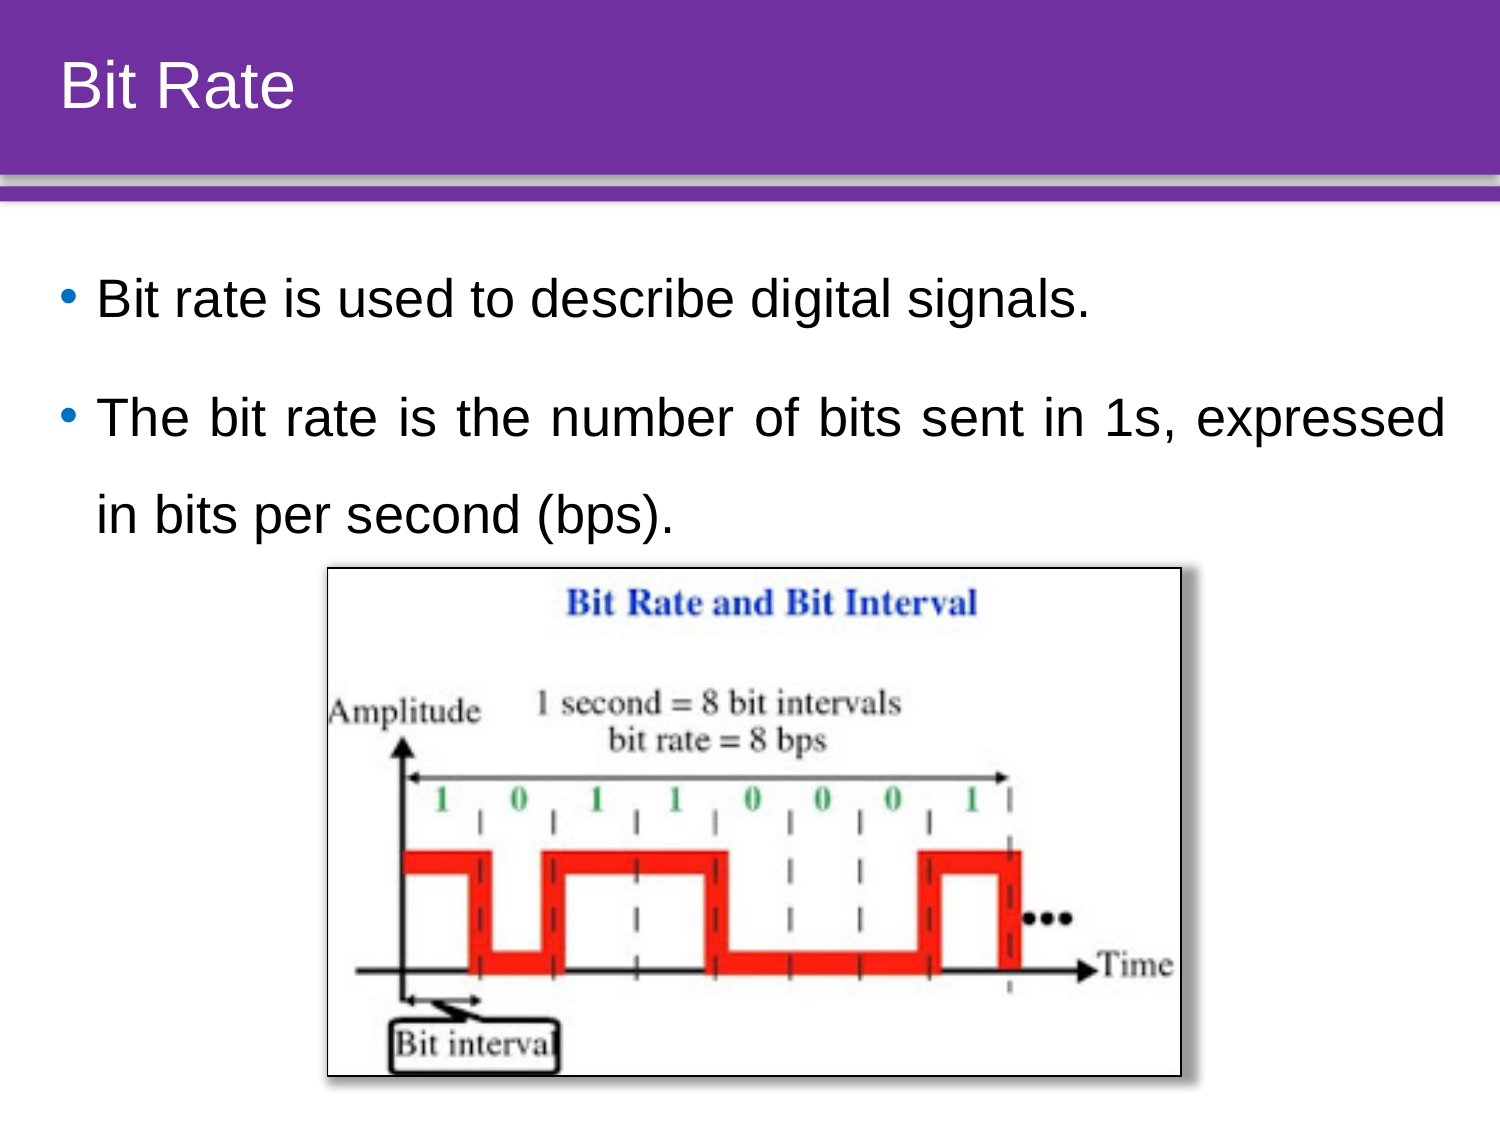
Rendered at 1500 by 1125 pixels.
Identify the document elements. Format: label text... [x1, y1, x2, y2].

picture [328, 568, 1181, 1076]
list Bit rate is used to describe digital signals. The bit rate is the number of bits sent in 1s, expressed in bits per second (bps). [44, 223, 1464, 592]
title Bit Rate [44, 0, 1464, 175]
